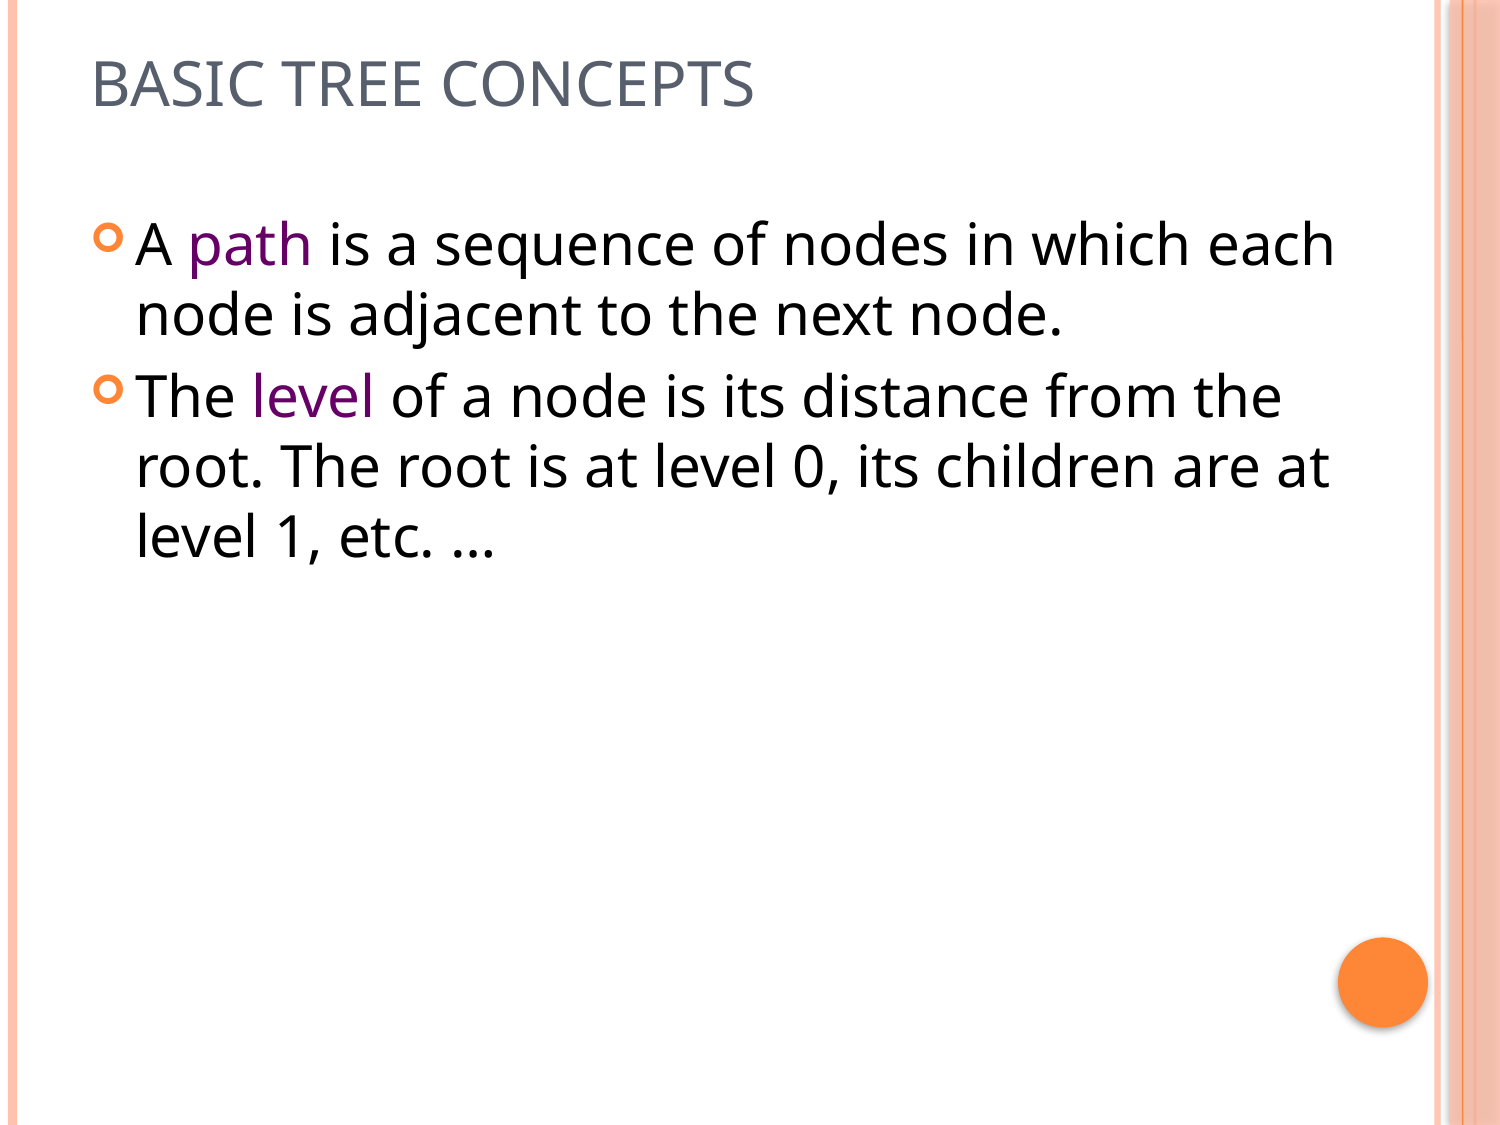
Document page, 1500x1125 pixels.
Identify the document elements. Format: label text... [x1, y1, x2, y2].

text_box A path is a sequence of nodes in which each node is adjacent to the next node. The level of a node is its distance from the root. The root is at level 0, its children are at level 1, etc. … [74, 200, 1425, 1043]
title Basic Tree Concepts [75, 36, 1425, 150]
